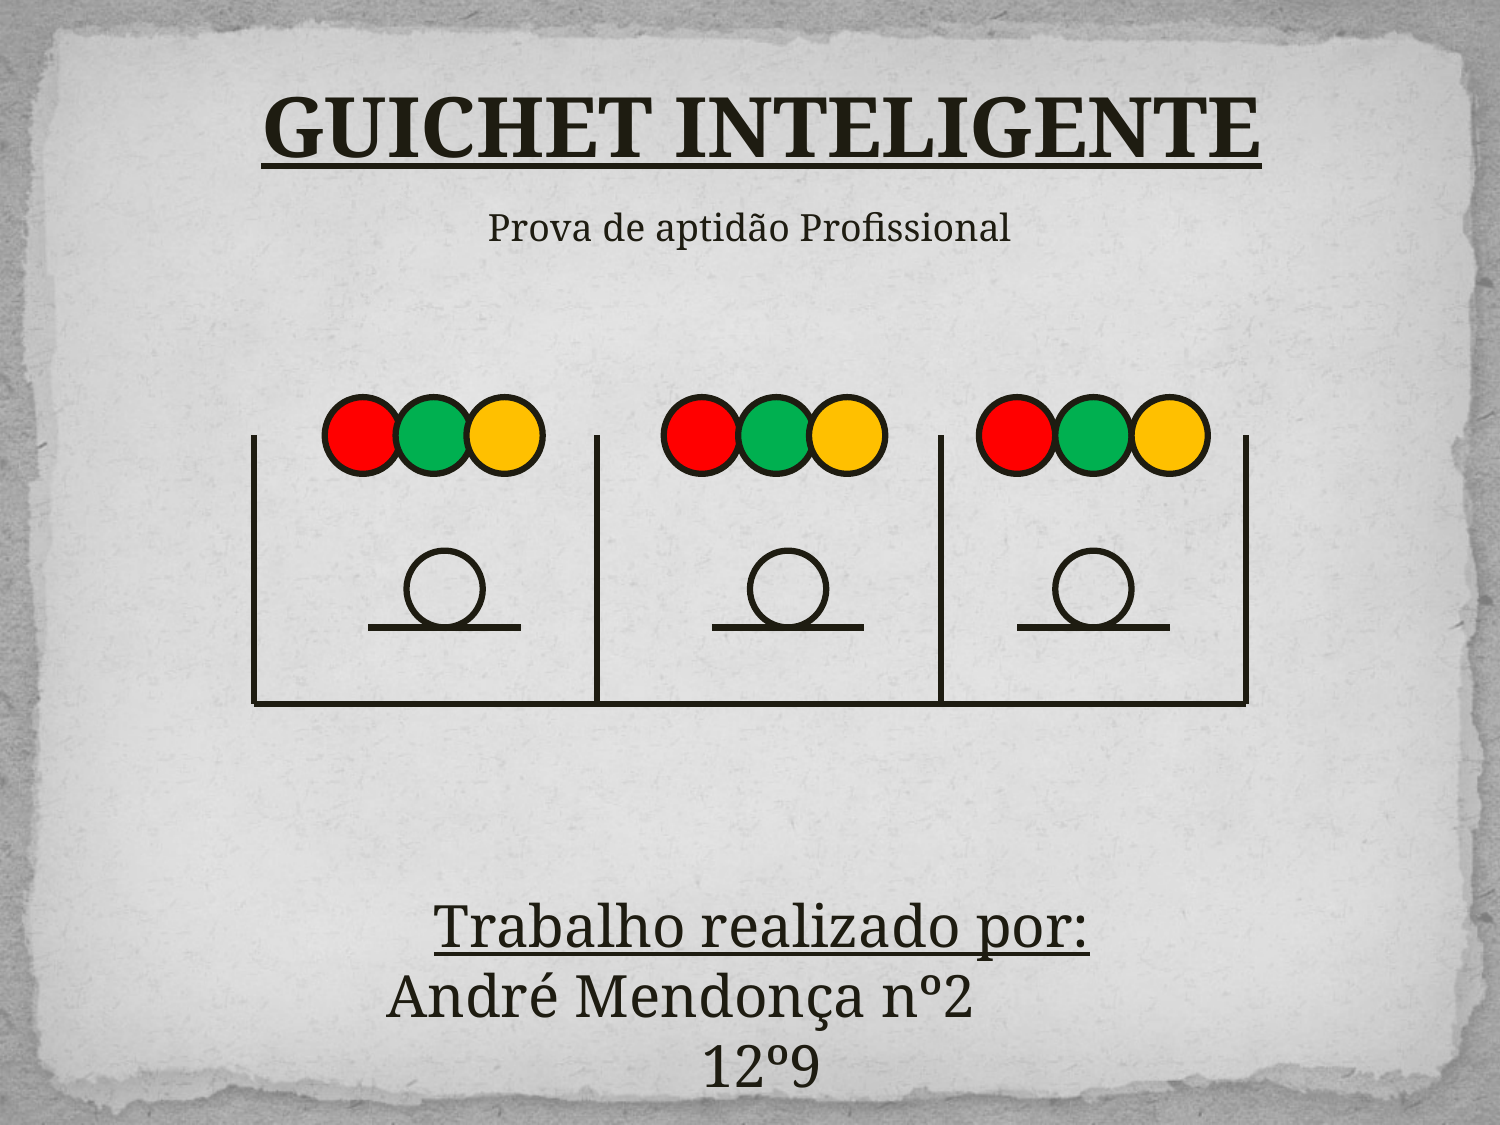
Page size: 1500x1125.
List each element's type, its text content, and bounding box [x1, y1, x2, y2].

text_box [257, 400, 1245, 703]
text_box Trabalho realizado por: André Mendonça nº2 12º9 [324, 881, 1199, 1107]
text_box GUICHET INTELIGENTE [147, 66, 1376, 182]
text_box Prova de aptidão Profissional [289, 196, 1211, 256]
